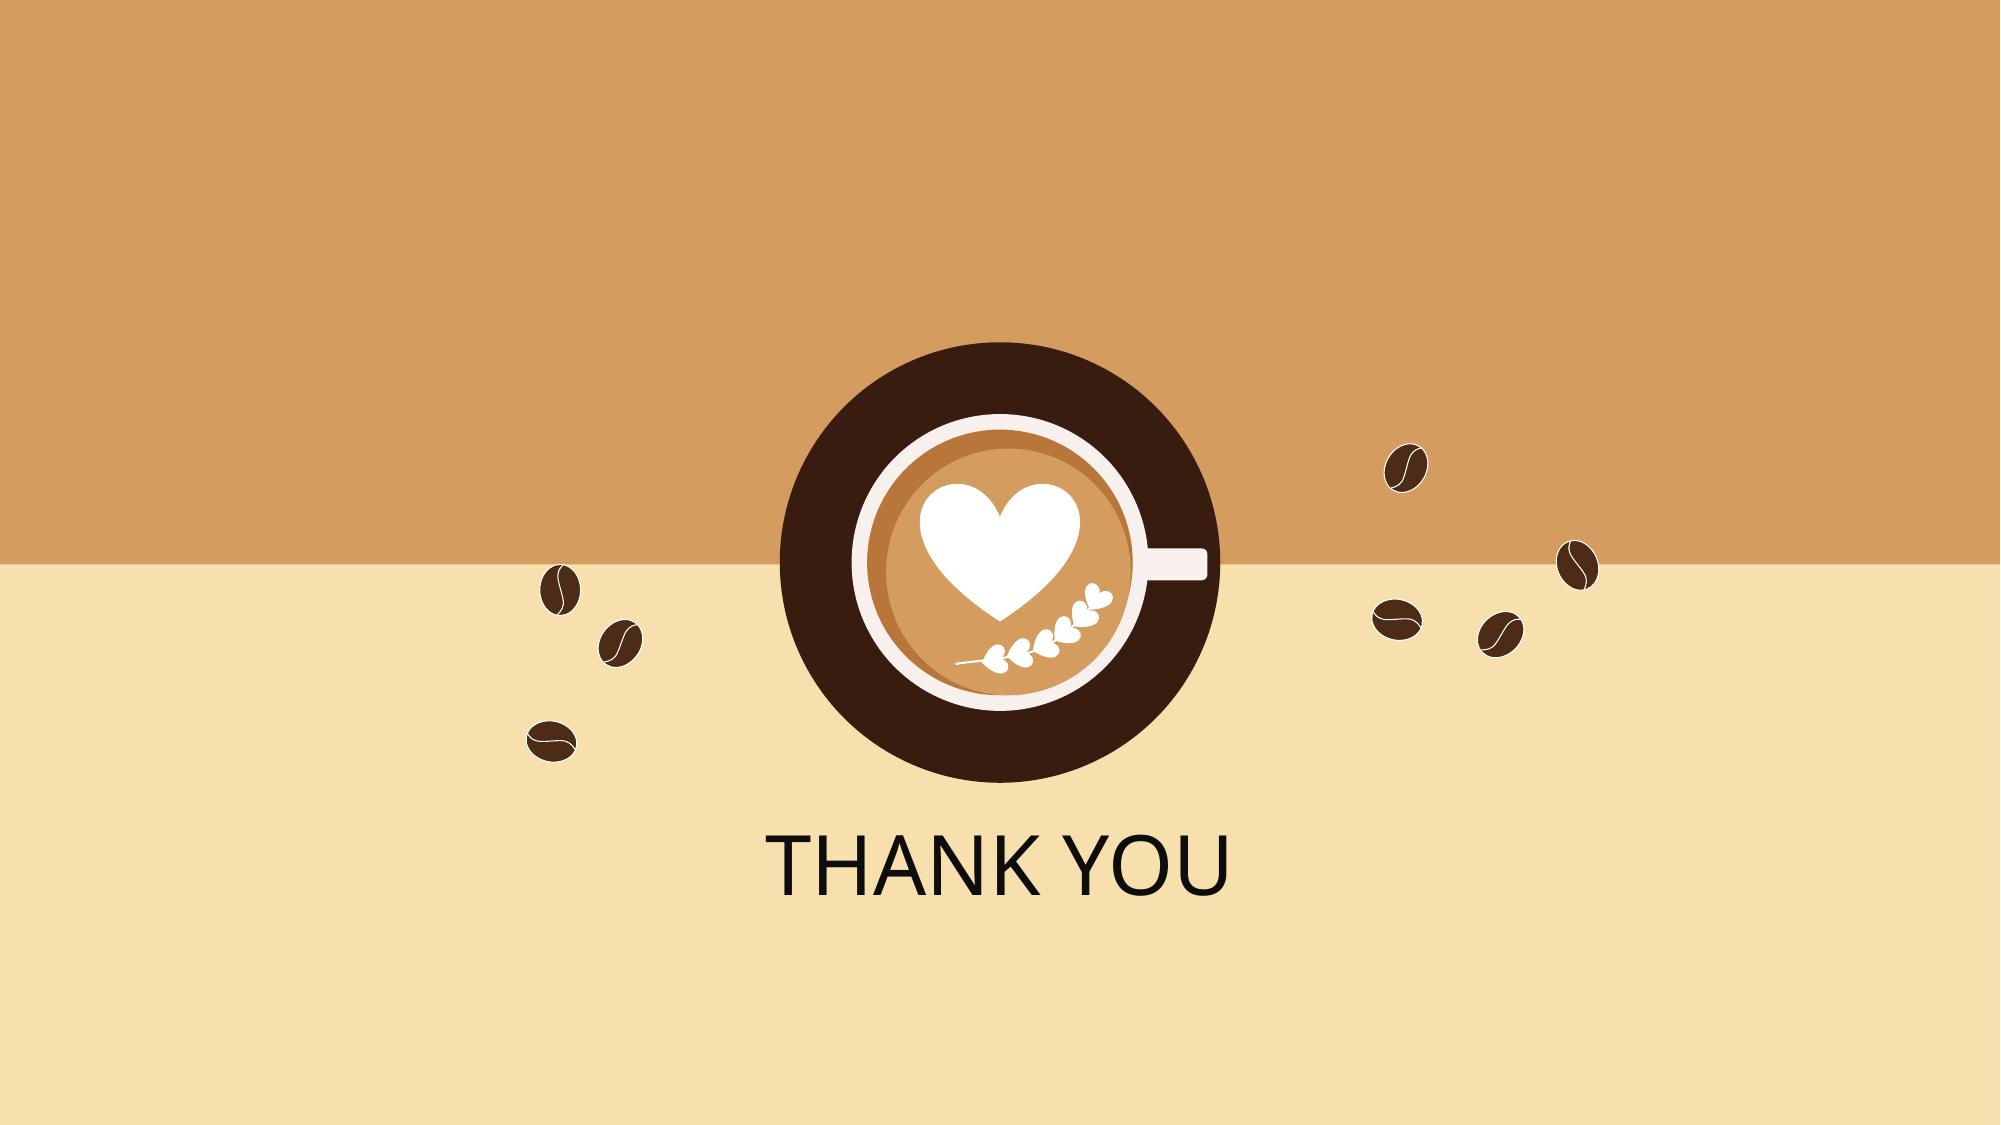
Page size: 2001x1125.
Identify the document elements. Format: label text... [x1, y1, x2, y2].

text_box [1385, 442, 1427, 494]
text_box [1376, 594, 1418, 646]
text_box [539, 564, 581, 616]
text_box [1480, 609, 1521, 661]
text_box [1557, 539, 1598, 591]
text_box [599, 617, 641, 670]
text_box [530, 715, 572, 768]
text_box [779, 342, 1221, 783]
text_box THANK YOU [750, 804, 1250, 920]
